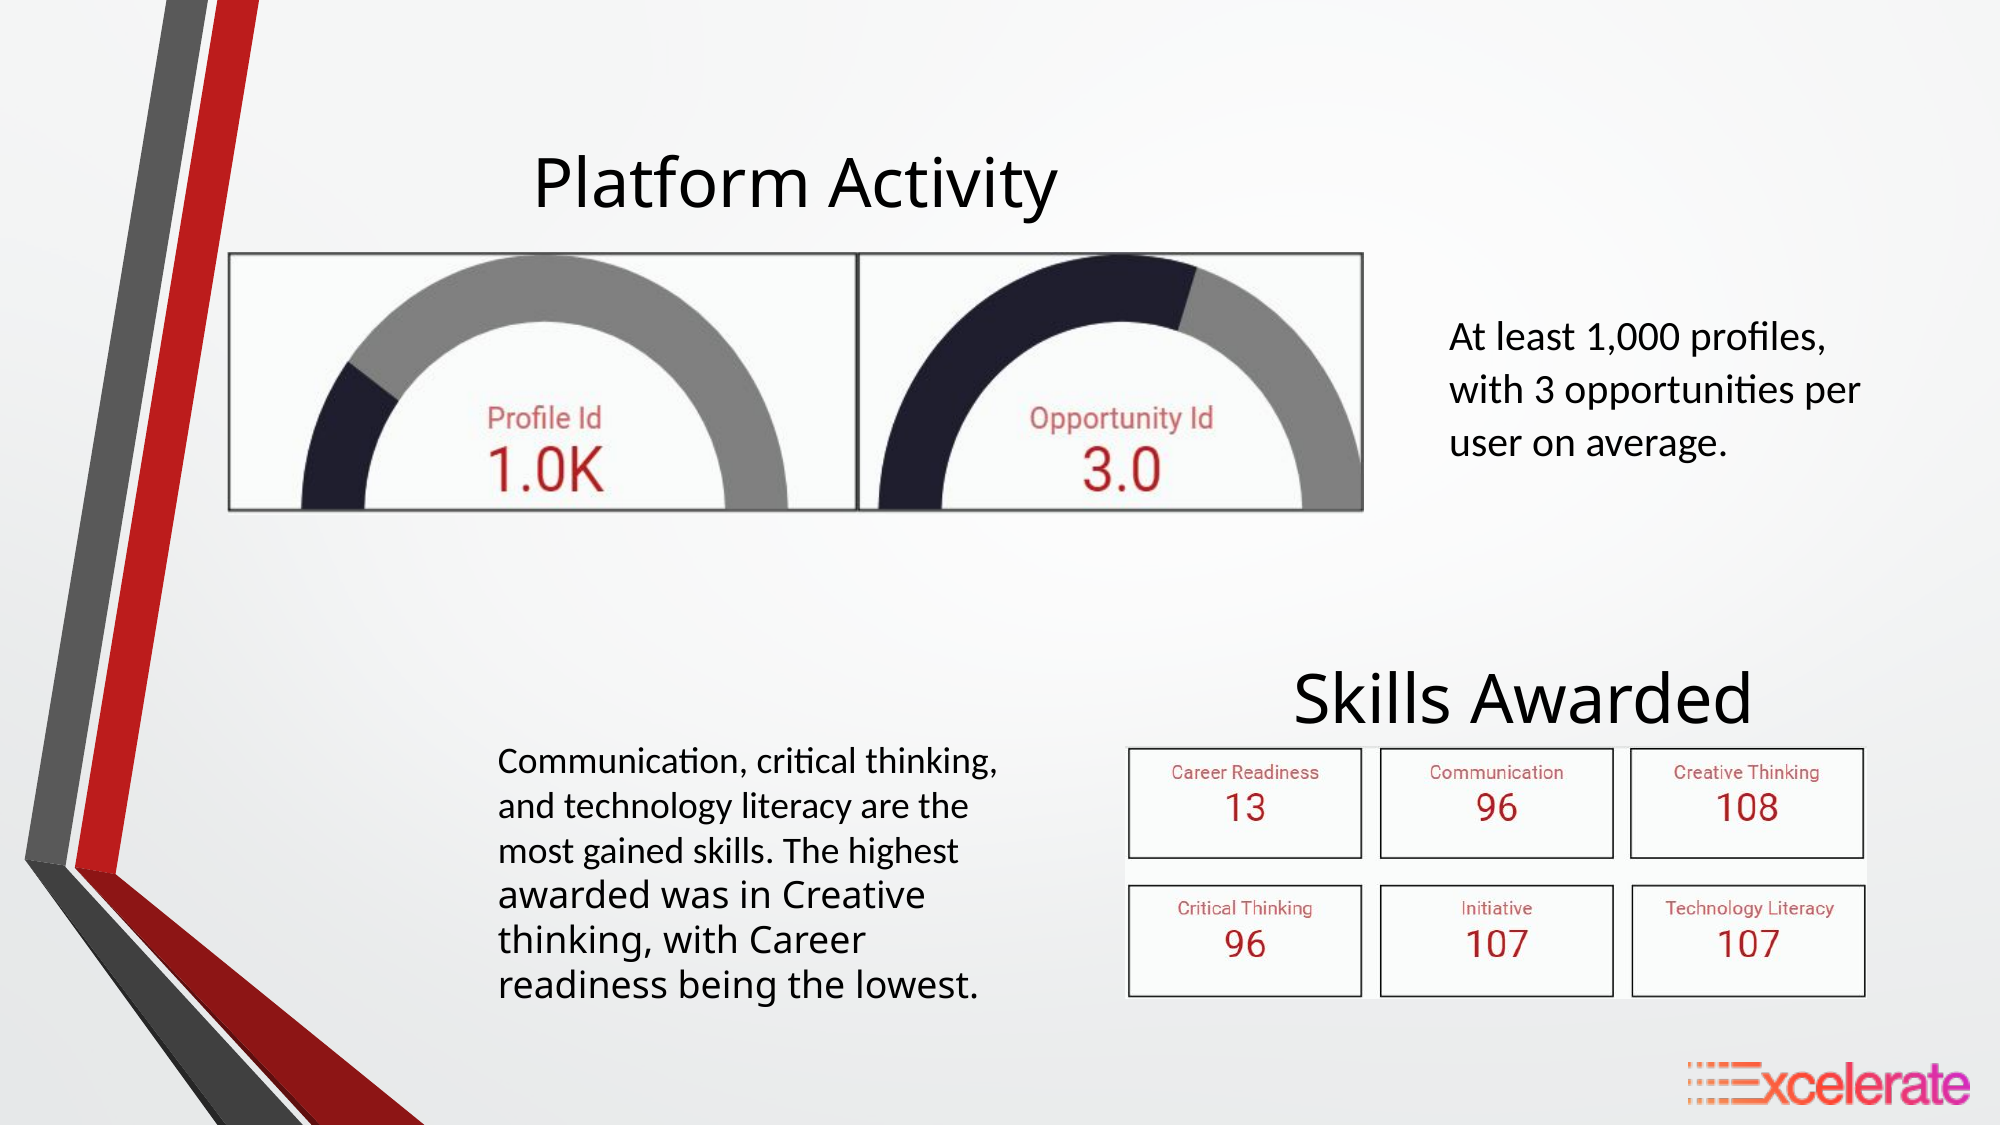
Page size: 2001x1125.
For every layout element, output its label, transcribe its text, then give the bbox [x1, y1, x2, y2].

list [1125, 746, 1867, 999]
text_box Communication, critical thinking, and technology literacy are the most gained skills. The highest awarded was in Creative thinking, with Career readiness being the lowest. [483, 728, 1036, 1014]
picture [1688, 1062, 1971, 1105]
text_box Skills Awarded [1240, 647, 1808, 746]
picture [227, 252, 1364, 515]
text_box At least 1,000 profiles, with 3 opportunities per user on average. [1364, 252, 1912, 473]
title Platform Activity [511, 130, 1080, 230]
